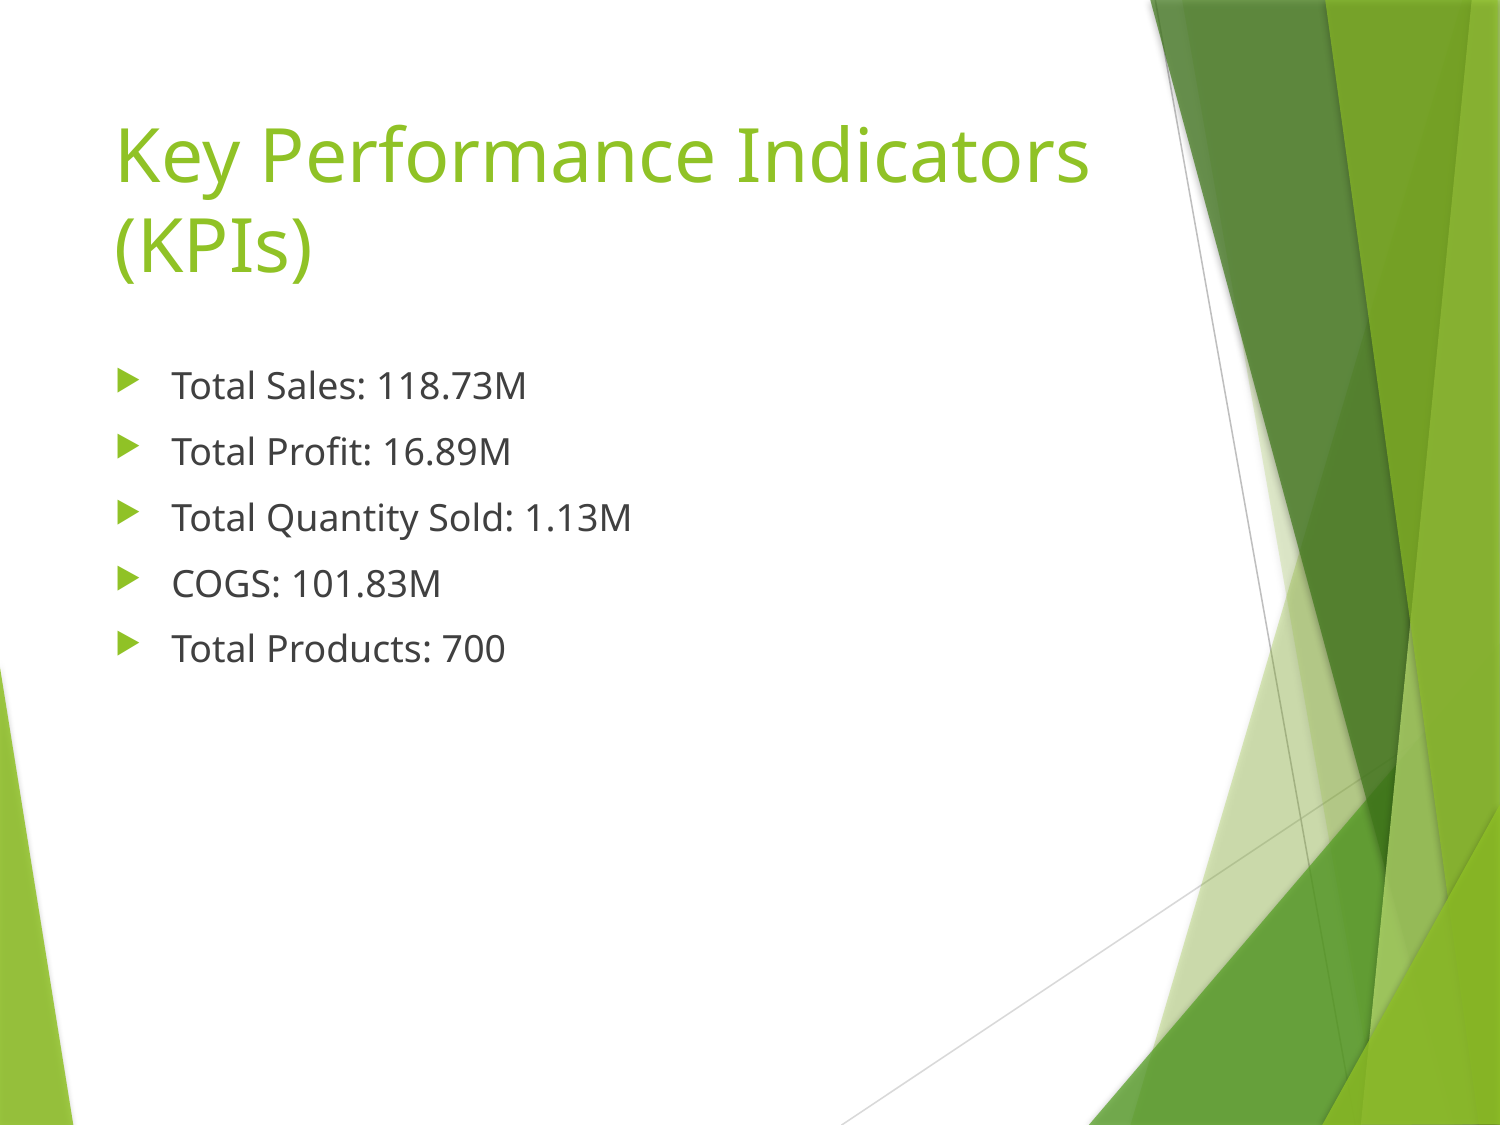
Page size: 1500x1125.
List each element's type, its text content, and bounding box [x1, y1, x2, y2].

title Key Performance Indicators (KPIs) [99, 99, 1142, 317]
list Total Sales: 118.73M Total Profit: 16.89M Total Quantity Sold: 1.13M COGS: 101.83M Total Products: 700 [99, 354, 1142, 992]
